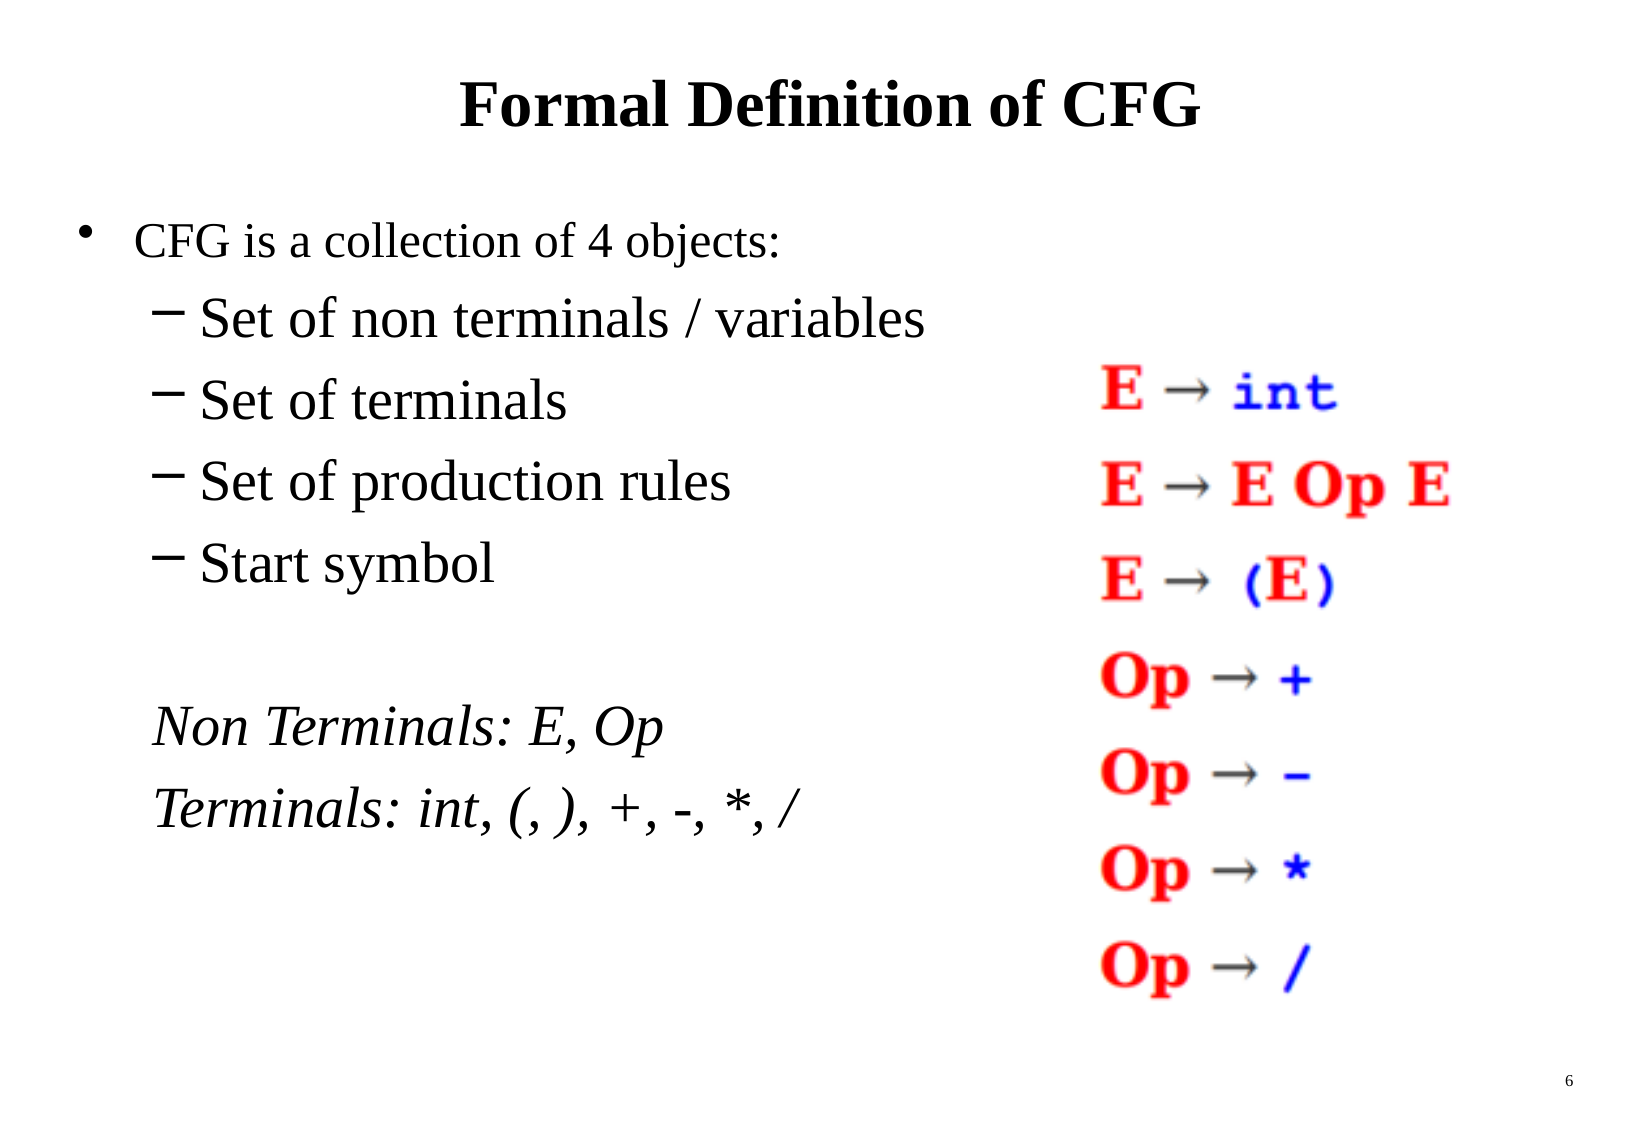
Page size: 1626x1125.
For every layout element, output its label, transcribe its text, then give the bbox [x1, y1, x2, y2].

picture [1037, 324, 1488, 1070]
list CFG is a collection of 4 objects: Set of non terminals / variables Set of terminals Set of production rules Start symbol Non Terminals: E, Op Terminals: int, (, ), +, -, *, / [62, 200, 975, 963]
title Formal Definition of CFG [62, 24, 1600, 175]
slide_number 6 [1249, 1062, 1589, 1101]
